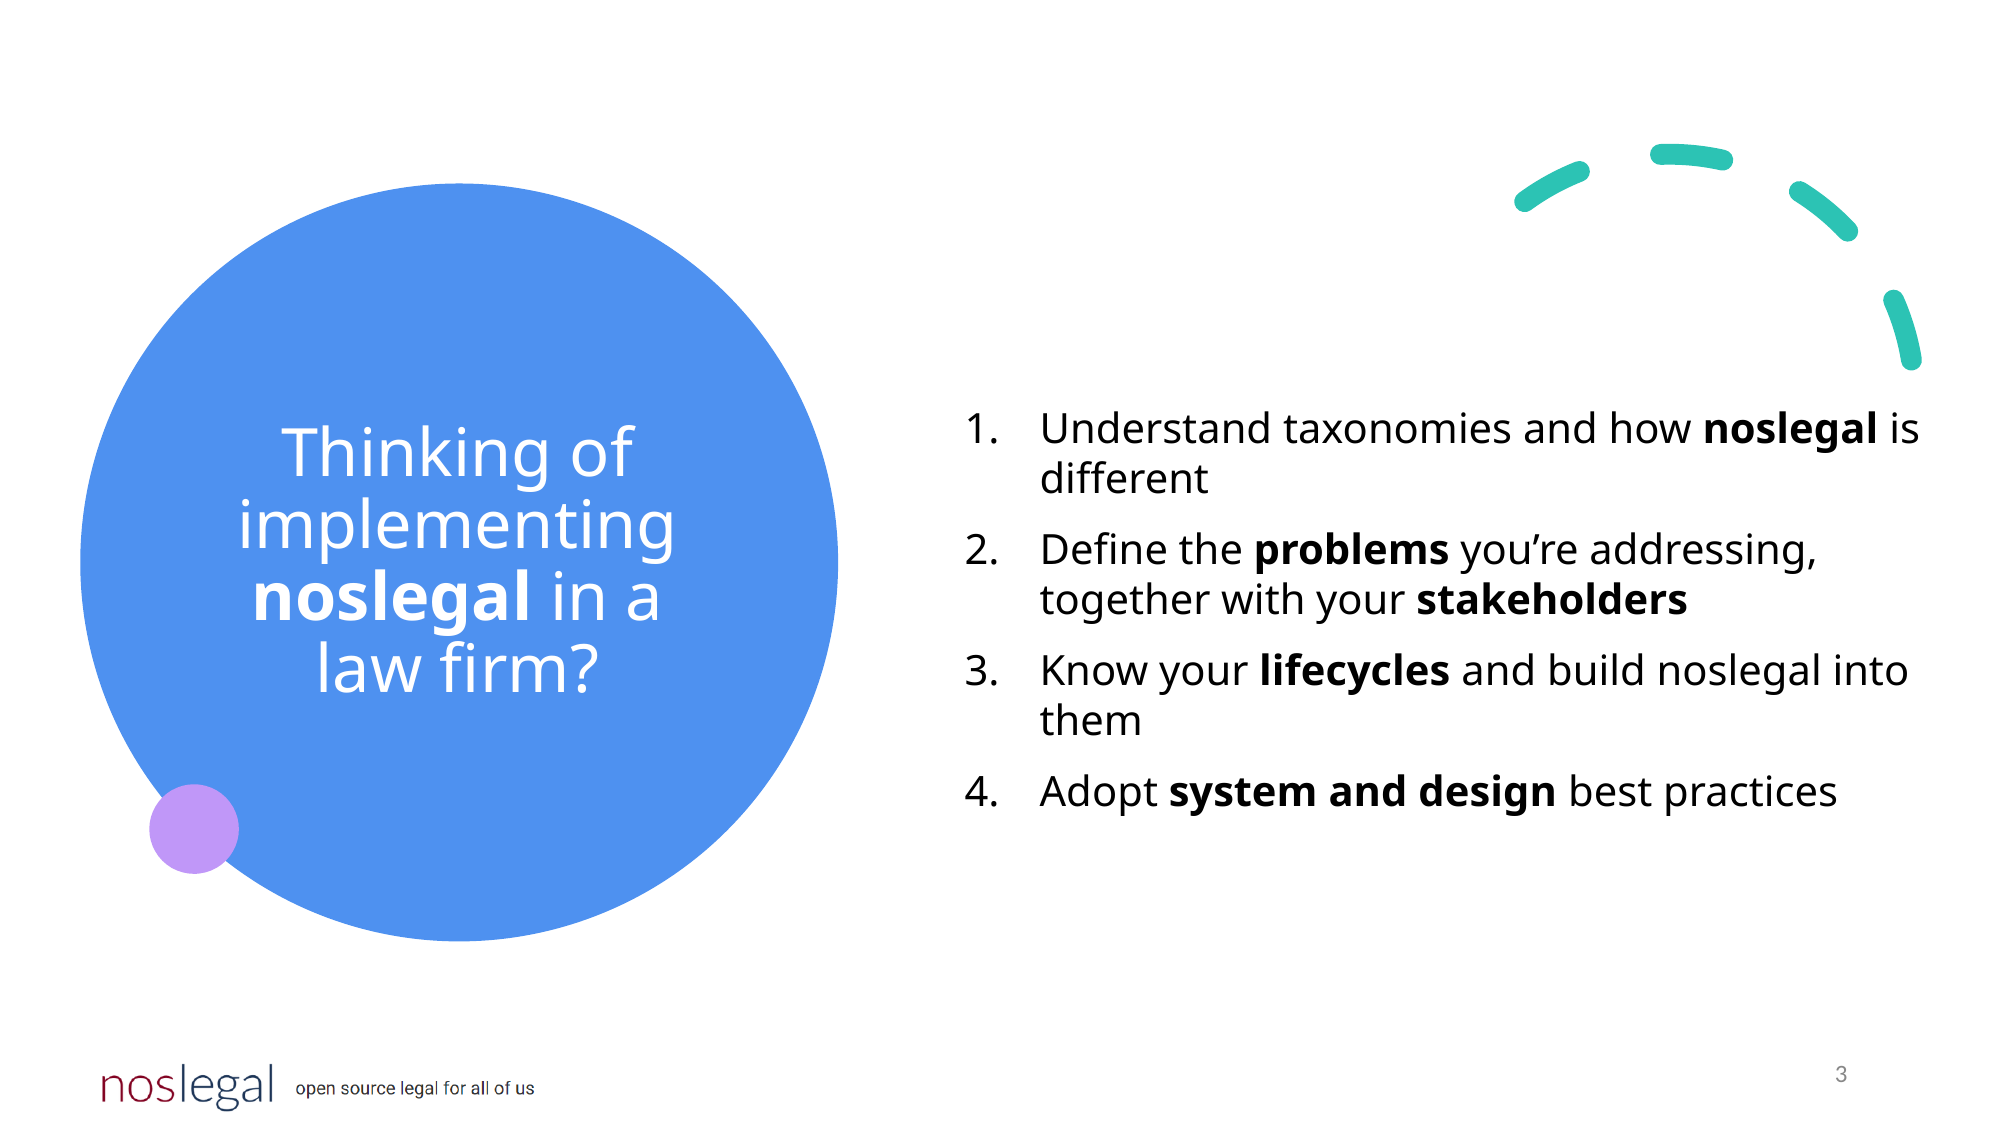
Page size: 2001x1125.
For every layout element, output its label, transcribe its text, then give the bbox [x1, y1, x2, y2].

title Thinking of implementing noslegal in a law firm? [191, 229, 723, 897]
slide_number ‹#› [1412, 1042, 1863, 1103]
picture [90, 1048, 554, 1125]
list Understand taxonomies and how noslegal is different Define the problems you’re addressing, together with your stakeholders Know your lifecycles and build noslegal into them Adopt system and design best practices [949, 250, 1954, 896]
